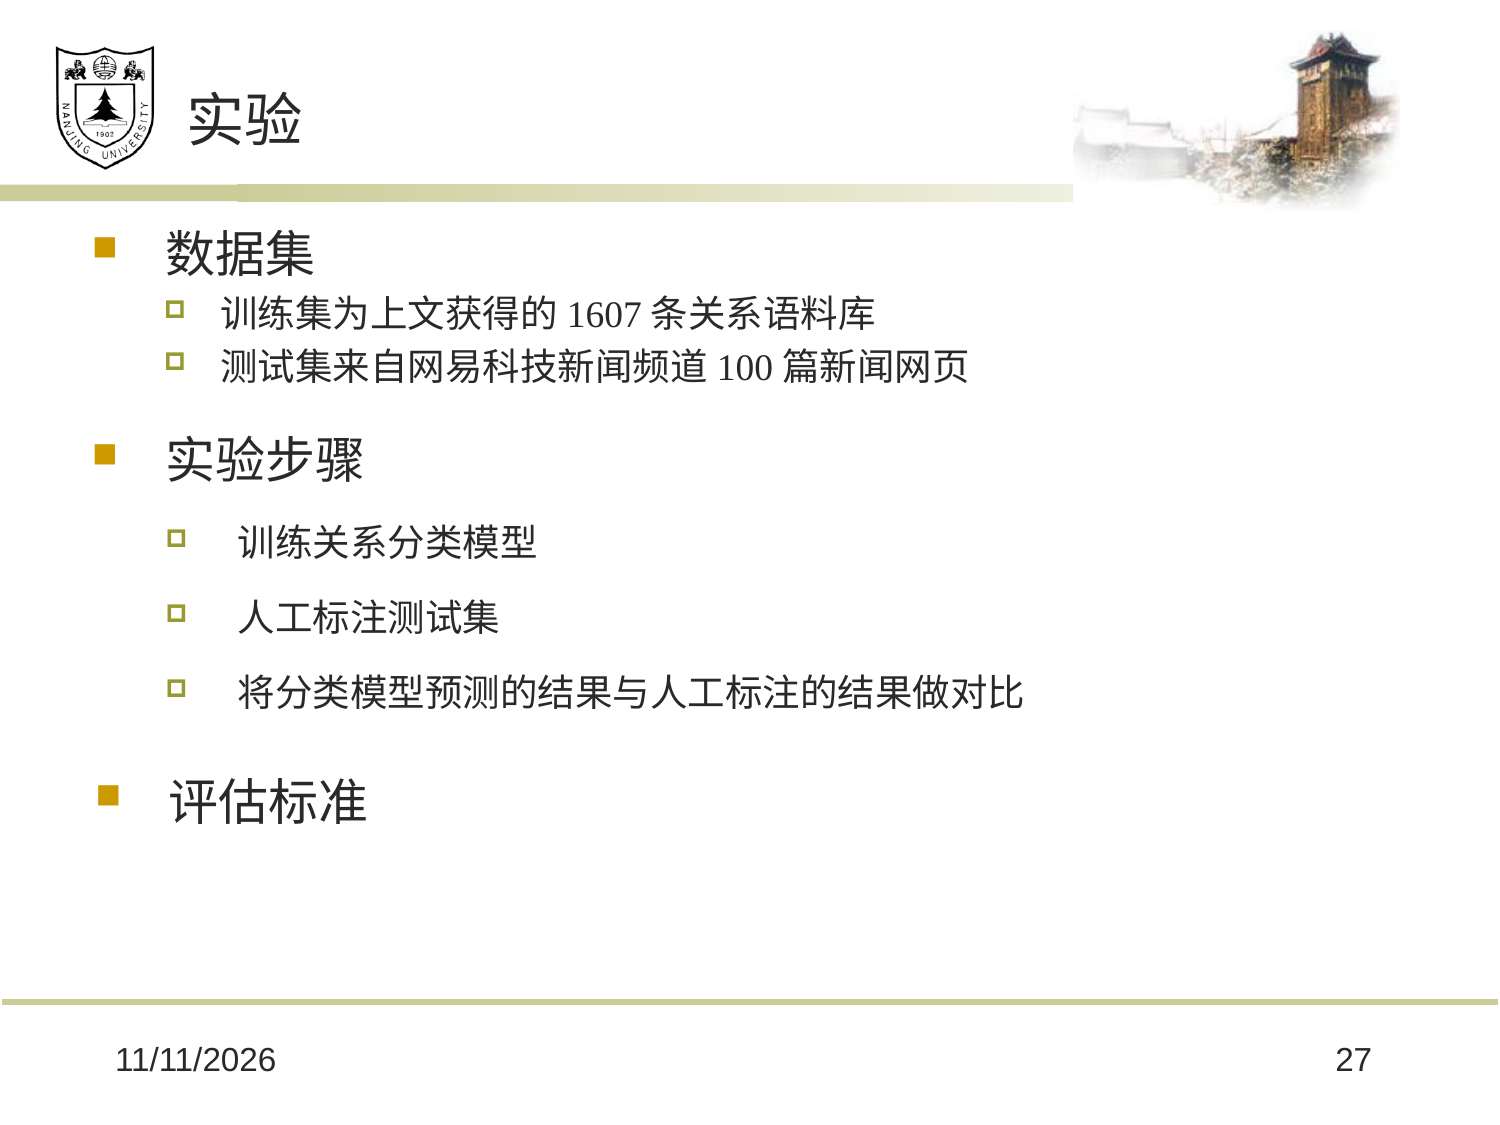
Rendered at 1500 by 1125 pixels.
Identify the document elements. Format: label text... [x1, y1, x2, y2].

slide_number 27 [1234, 1030, 1388, 1106]
picture [2, 999, 1498, 1005]
picture [50, 42, 160, 173]
title 实验 [171, 66, 1093, 161]
list 数据集 训练集为上文获得的1607条关系语料库 测试集来自网易科技新闻频道100篇新闻网页 [76, 215, 1413, 398]
text_box 实验步骤 训练关系分类模型 人工标注测试集 将分类模型预测的结果与人工标注的结果做对比 [76, 421, 1413, 764]
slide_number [100, 1030, 313, 1106]
picture [1073, 30, 1400, 211]
